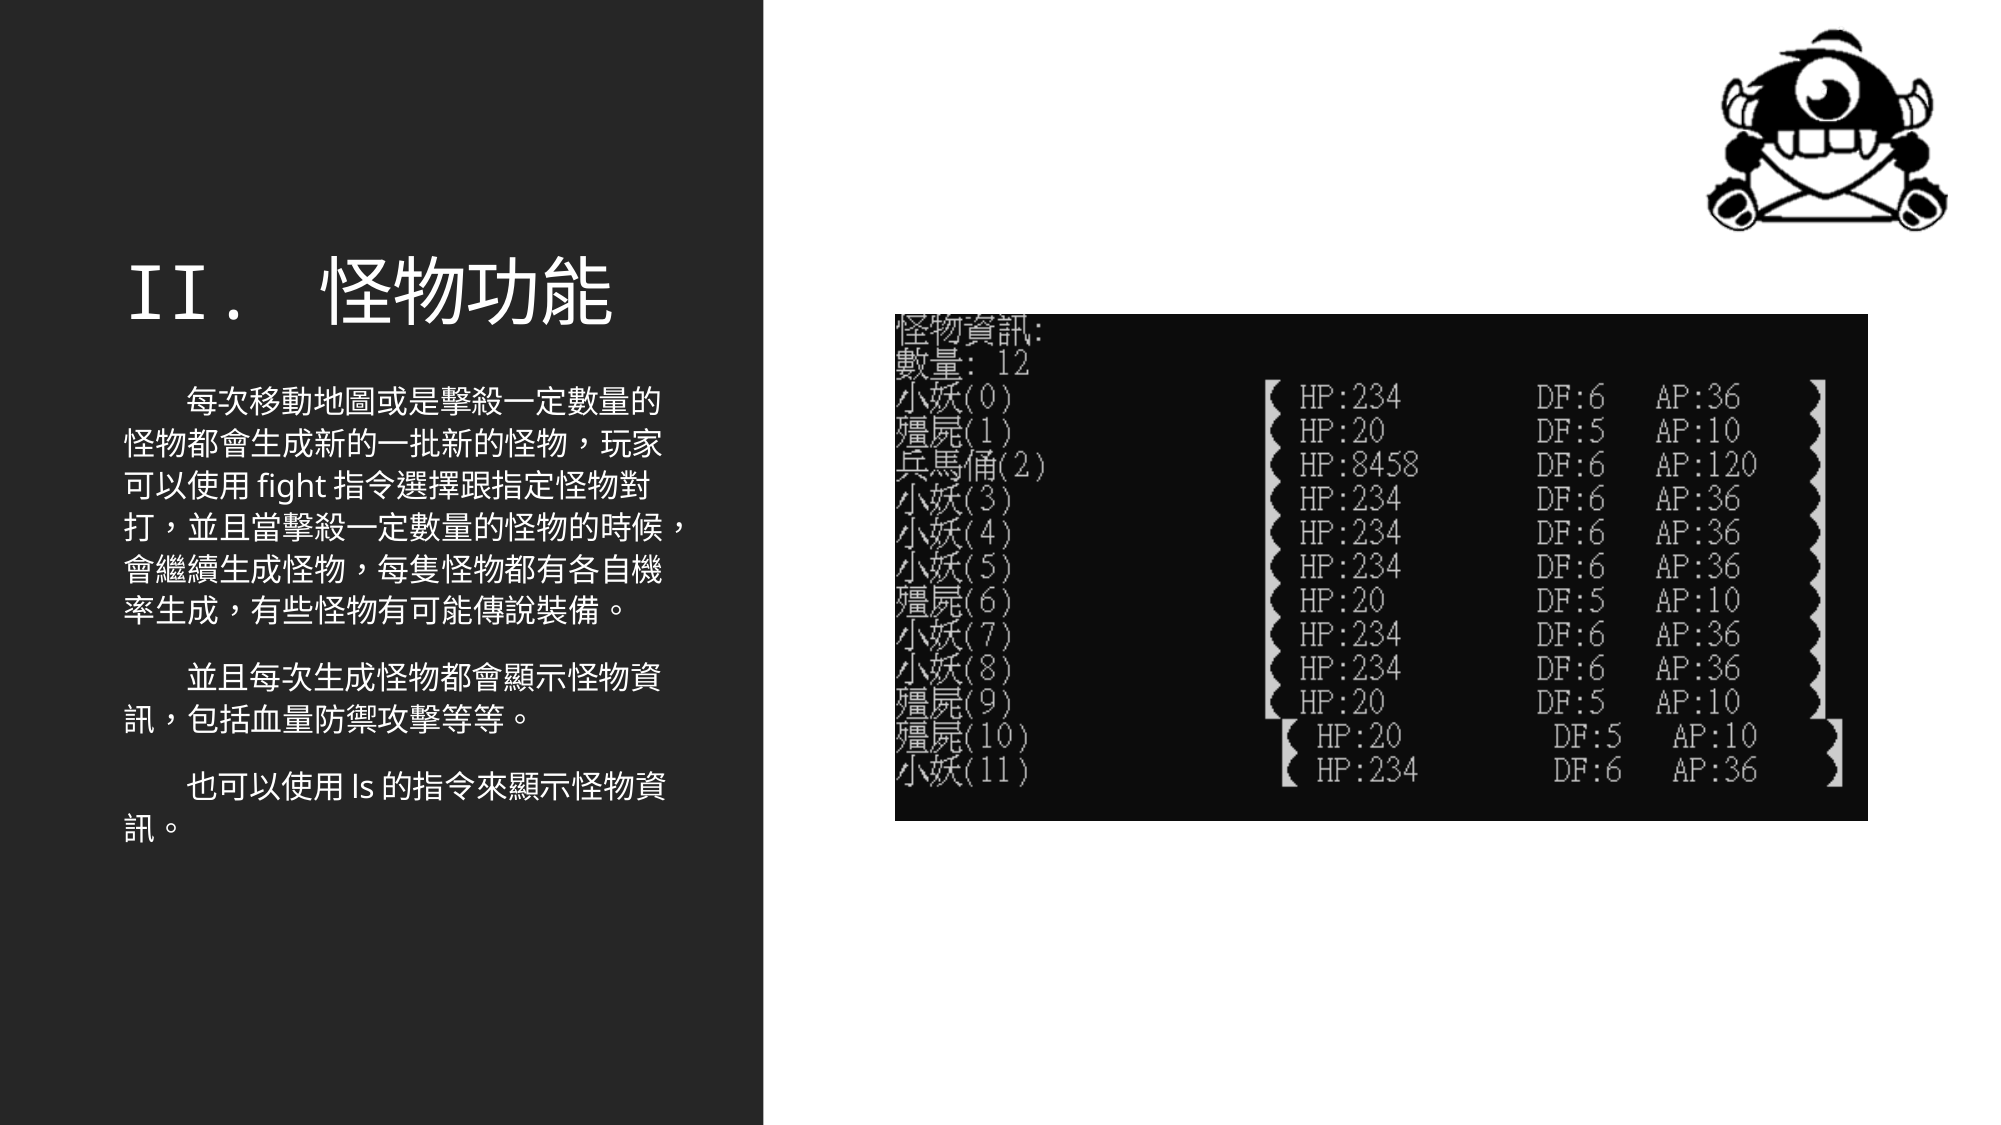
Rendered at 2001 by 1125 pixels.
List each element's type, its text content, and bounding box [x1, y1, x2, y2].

list 每次移動地圖或是擊殺一定數量的怪物都會生成新的一批新的怪物，玩家可以使用fight指令選擇跟指定怪物對打，並且當擊殺一定數量的怪物的時候，會繼續生成怪物，每隻怪物都有各自機率生成，有些怪物有可能傳說裝備。 並且每次生成怪物都會顯示怪物資訊，包括血量防禦攻擊等等。 也可以使用ls的指令來顯示怪物資訊。 [108, 370, 686, 873]
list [894, 314, 1869, 821]
title II. 怪物功能 [108, 0, 686, 344]
picture [1686, 0, 1968, 271]
